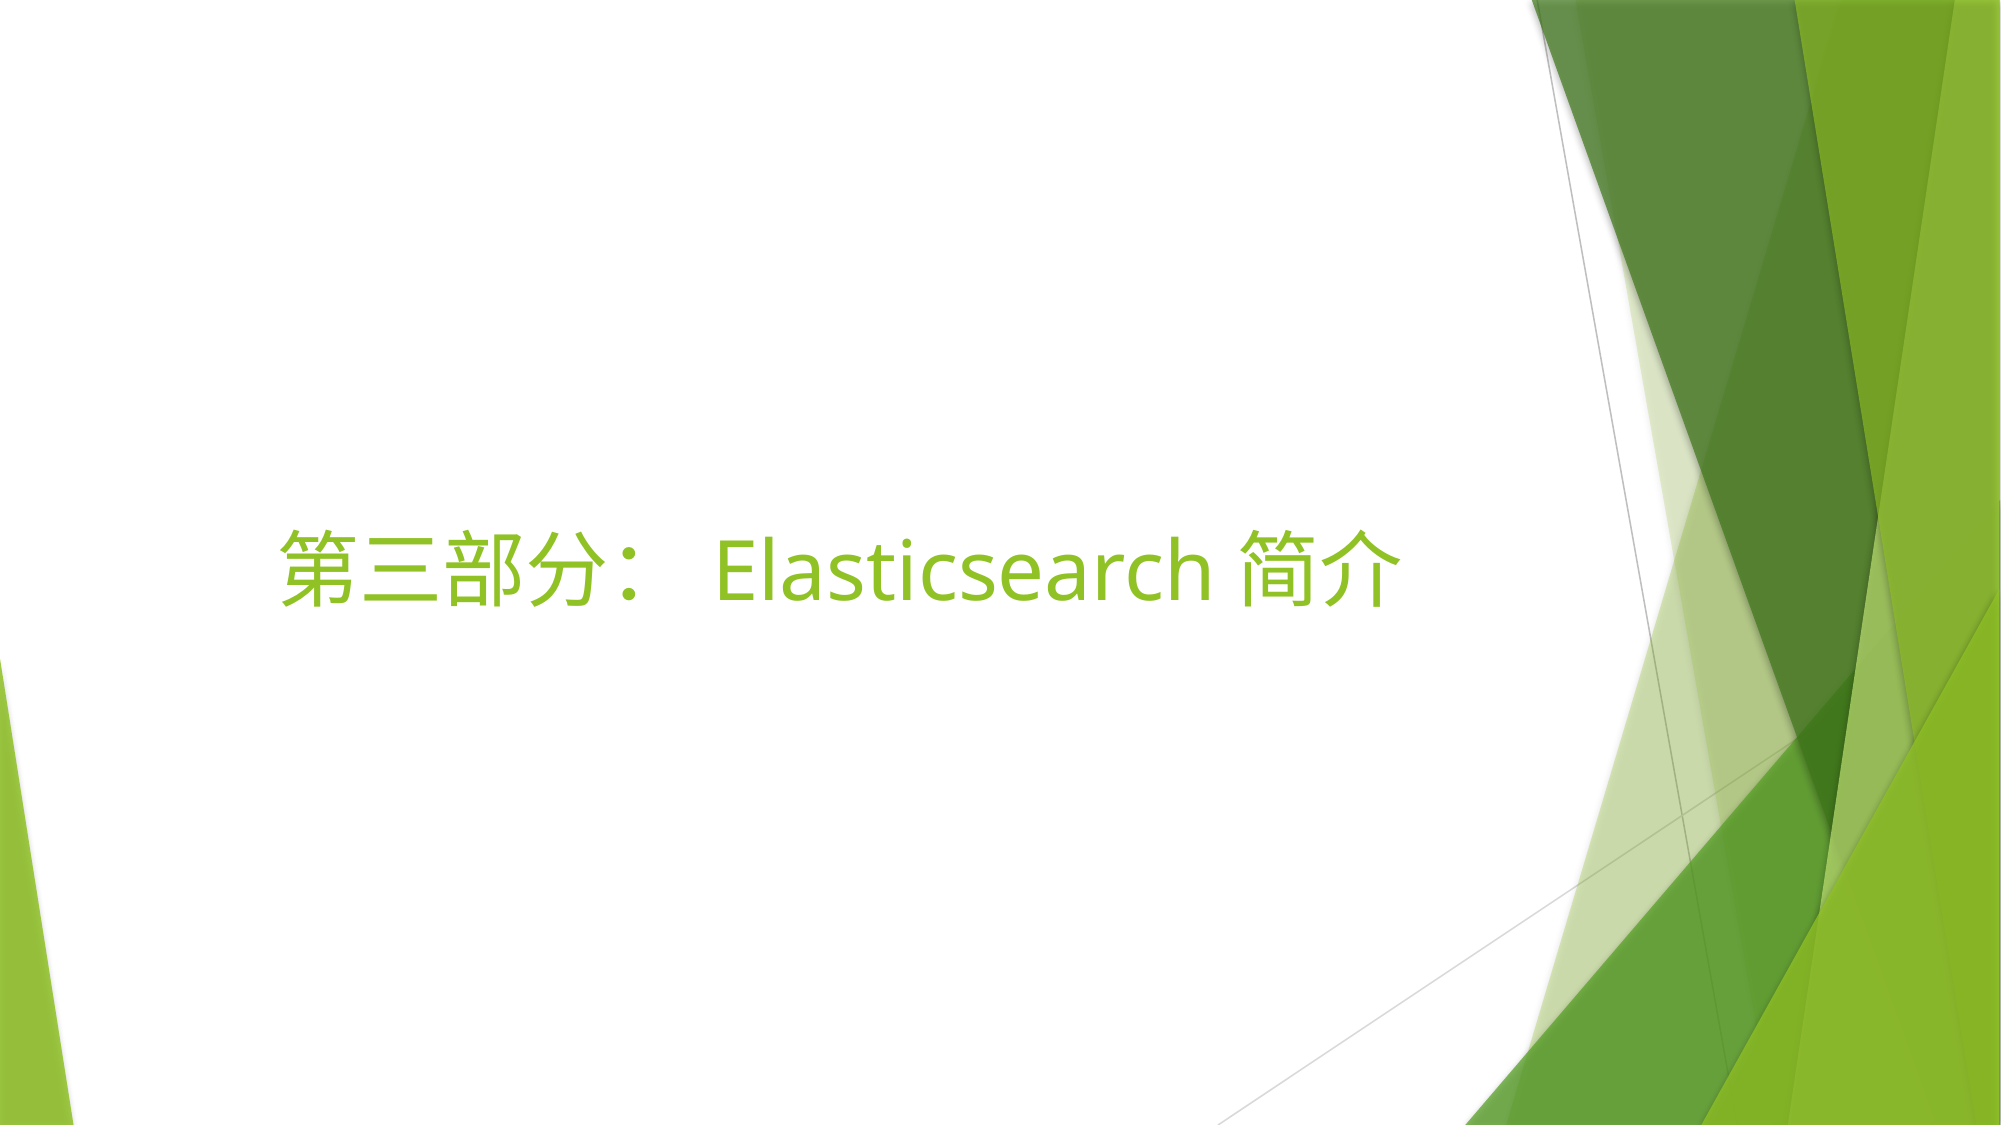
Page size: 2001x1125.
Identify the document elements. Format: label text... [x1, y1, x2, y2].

title 第三部分：Elasticsearch简介 [261, 464, 1672, 625]
